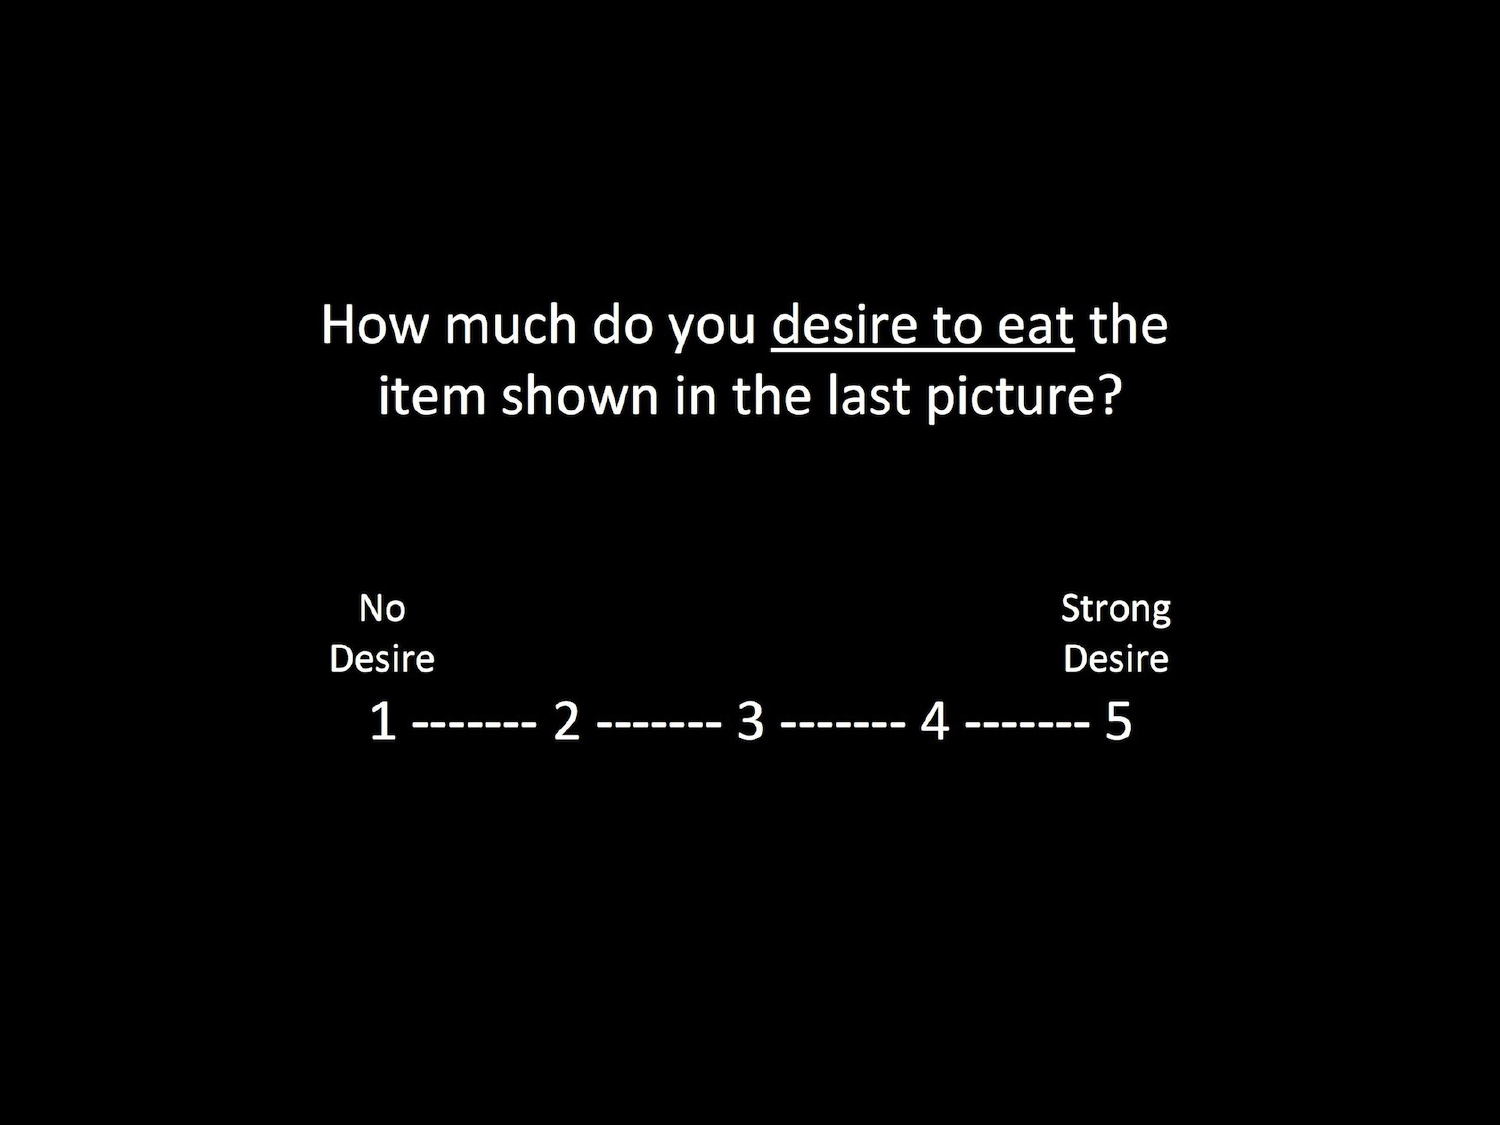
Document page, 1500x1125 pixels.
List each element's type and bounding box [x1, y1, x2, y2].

picture [216, 173, 1286, 976]
